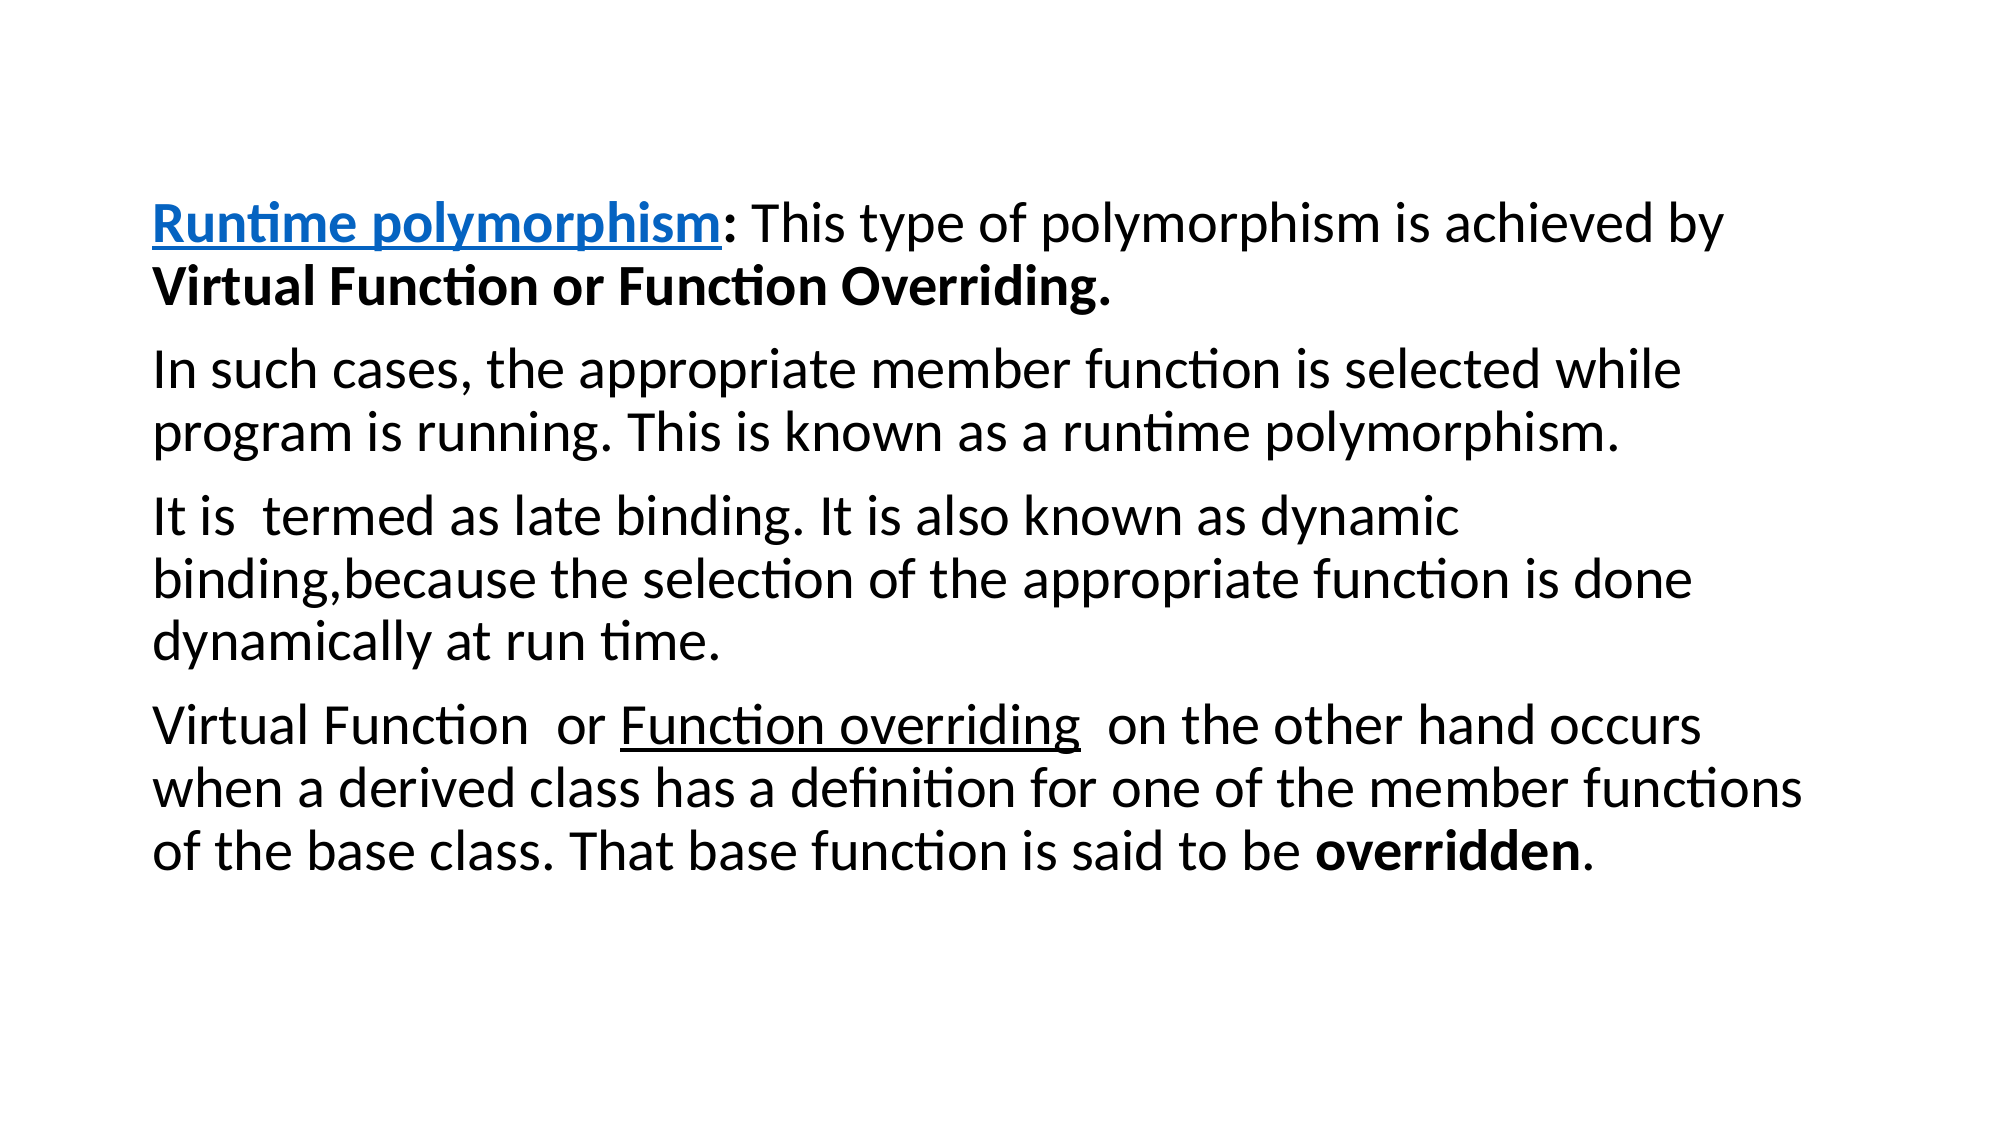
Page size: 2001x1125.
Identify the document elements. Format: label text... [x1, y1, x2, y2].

list Runtime polymorphism: This type of polymorphism is achieved by Virtual Function or Function Overriding. In such cases, the appropriate member function is selected while program is running. This is known as a runtime polymorphism. It is termed as late binding. It is also known as dynamic binding,because the selection of the appropriate function is done dynamically at run time. Virtual Function or Function overriding on the other hand occurs when a derived class has a definition for one of the member functions of the base class. That base function is said to be overridden. [137, 184, 1863, 1014]
